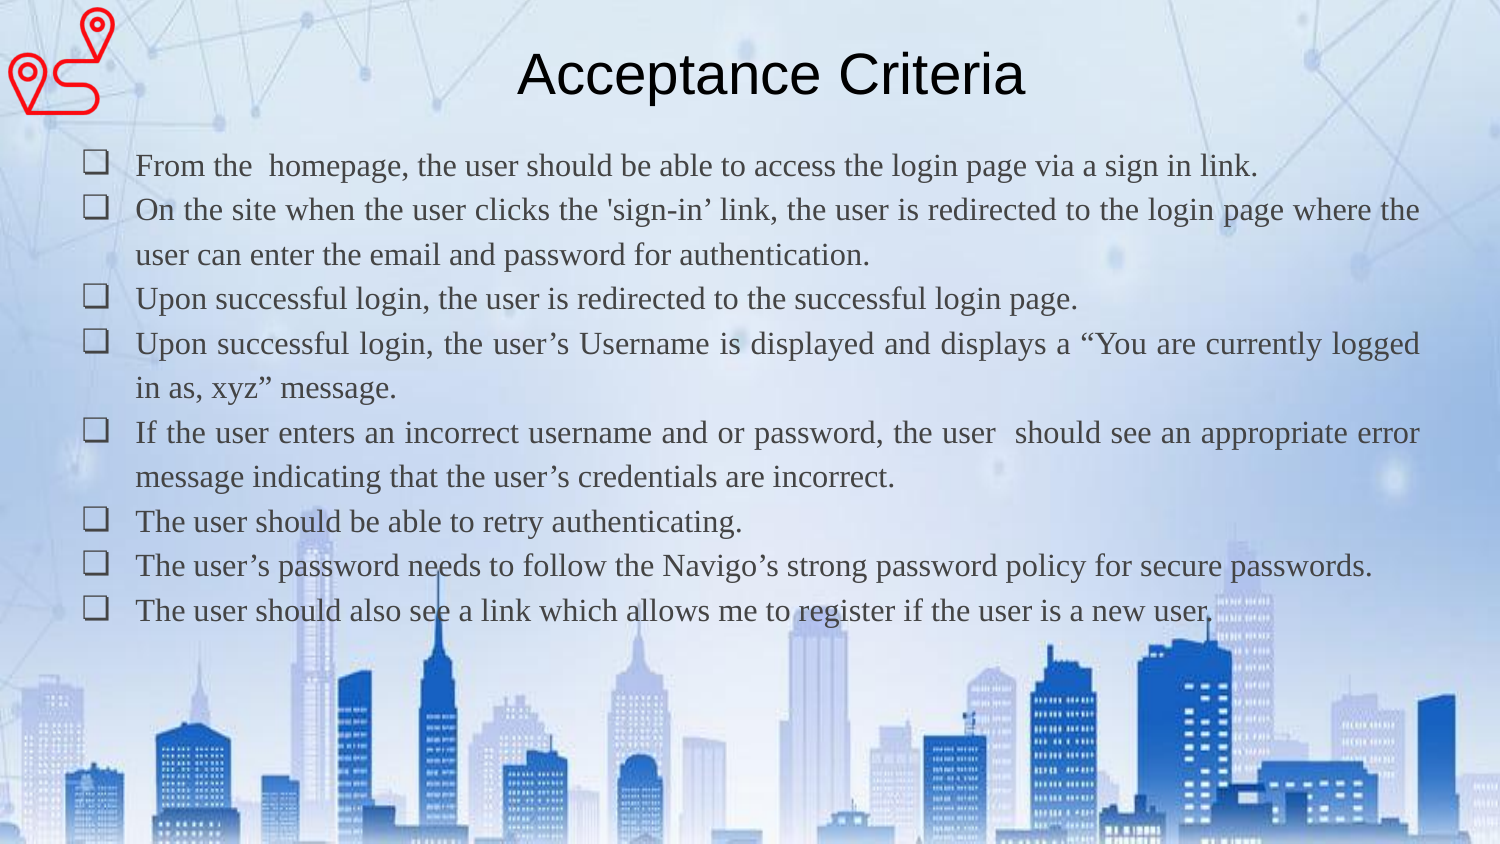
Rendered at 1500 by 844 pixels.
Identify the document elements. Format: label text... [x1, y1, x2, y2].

list From the homepage, the user should be able to access the login page via a sign in link. On the site when the user clicks the 'sign-in’ link, the user is redirected to the login page where the user can enter the email and password for authentication. Upon successful login, the user is redirected to the successful login page. Upon successful login, the user’s Username is displayed and displays a “You are currently logged in as, xyz” message. If the user enters an incorrect username and or password, the user should see an appropriate error message indicating that the user’s credentials are incorrect. The user should be able to retry authenticating. The user’s password needs to follow the Navigo’s strong password policy for secure passwords. The user should also see a link which allows me to register if the user is a new user. [45, 123, 1437, 684]
picture [0, 0, 1500, 844]
title Acceptance Criteria [120, 21, 1471, 116]
